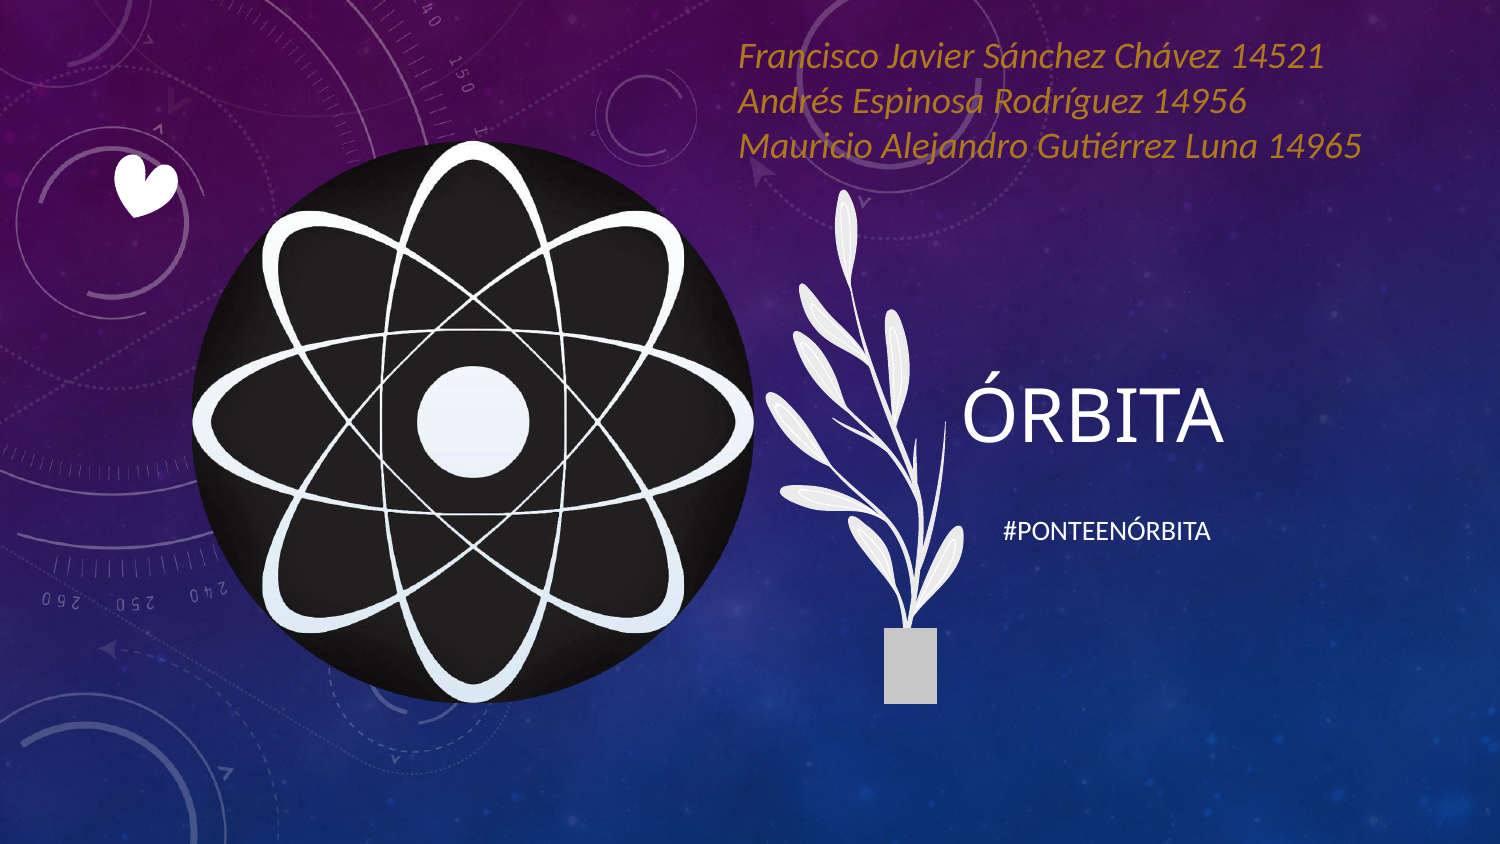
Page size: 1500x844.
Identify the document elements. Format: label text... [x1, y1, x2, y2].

text_box Francisco Javier Sánchez Chávez 14521 Andrés Espinosa Rodríguez 14956 Mauricio Alejandro Gutiérrez Luna 14965 [723, 23, 1474, 174]
subtitle #PonteEnÓrbita [972, 482, 1250, 576]
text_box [763, 189, 966, 705]
text_box [114, 154, 178, 218]
title ÓRBITA [759, 174, 1439, 666]
picture [0, 0, 1500, 844]
